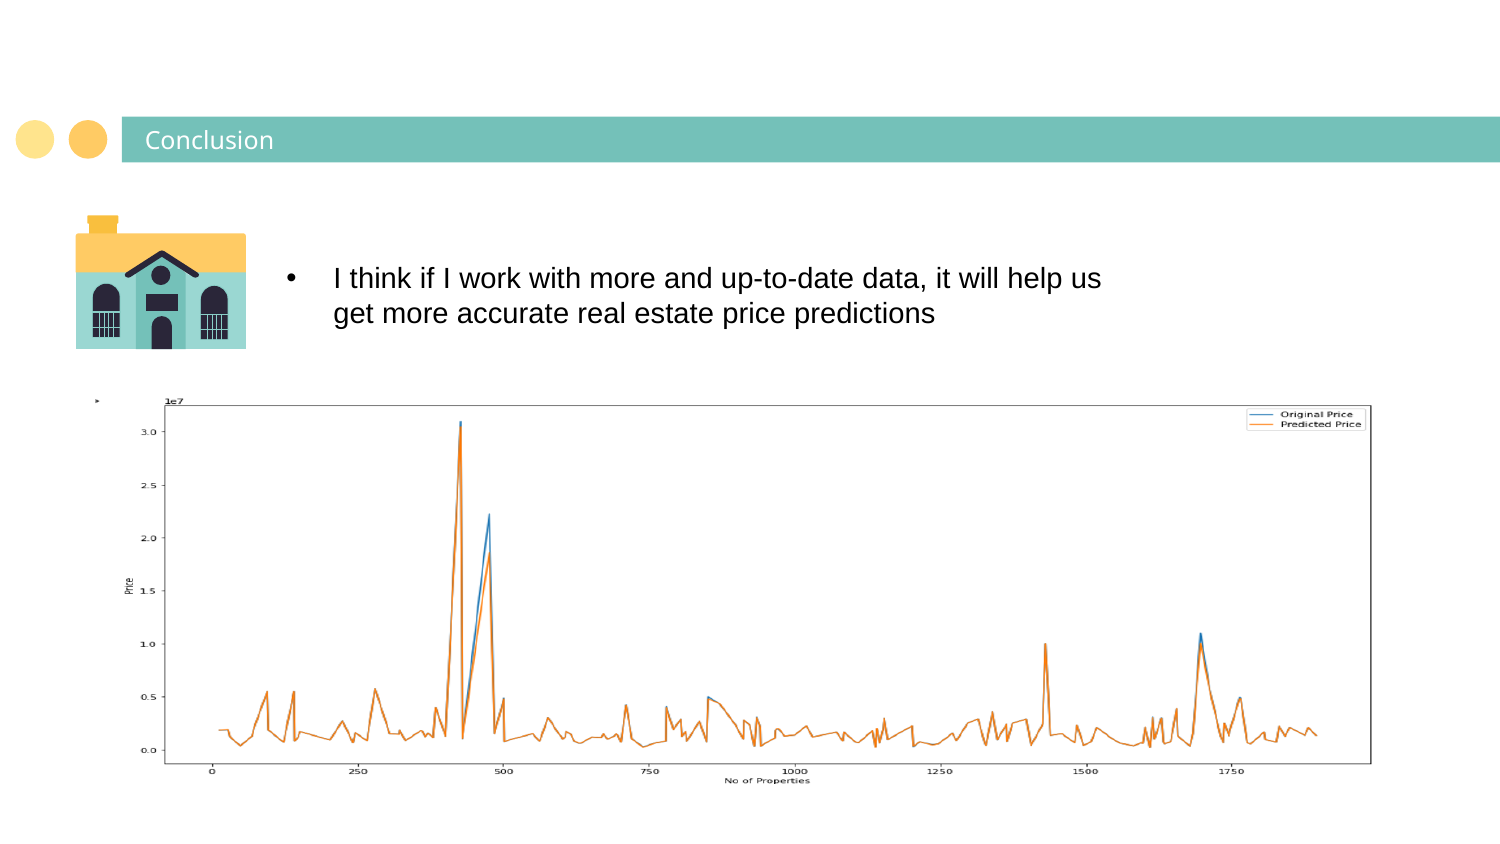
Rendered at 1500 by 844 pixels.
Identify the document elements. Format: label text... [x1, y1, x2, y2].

title Conclusion [129, 118, 952, 170]
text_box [75, 215, 247, 350]
picture [75, 383, 1402, 785]
text_box I think if I work with more and up-to-date data, it will help us get more accurate real estate price predictions [271, 252, 1149, 338]
